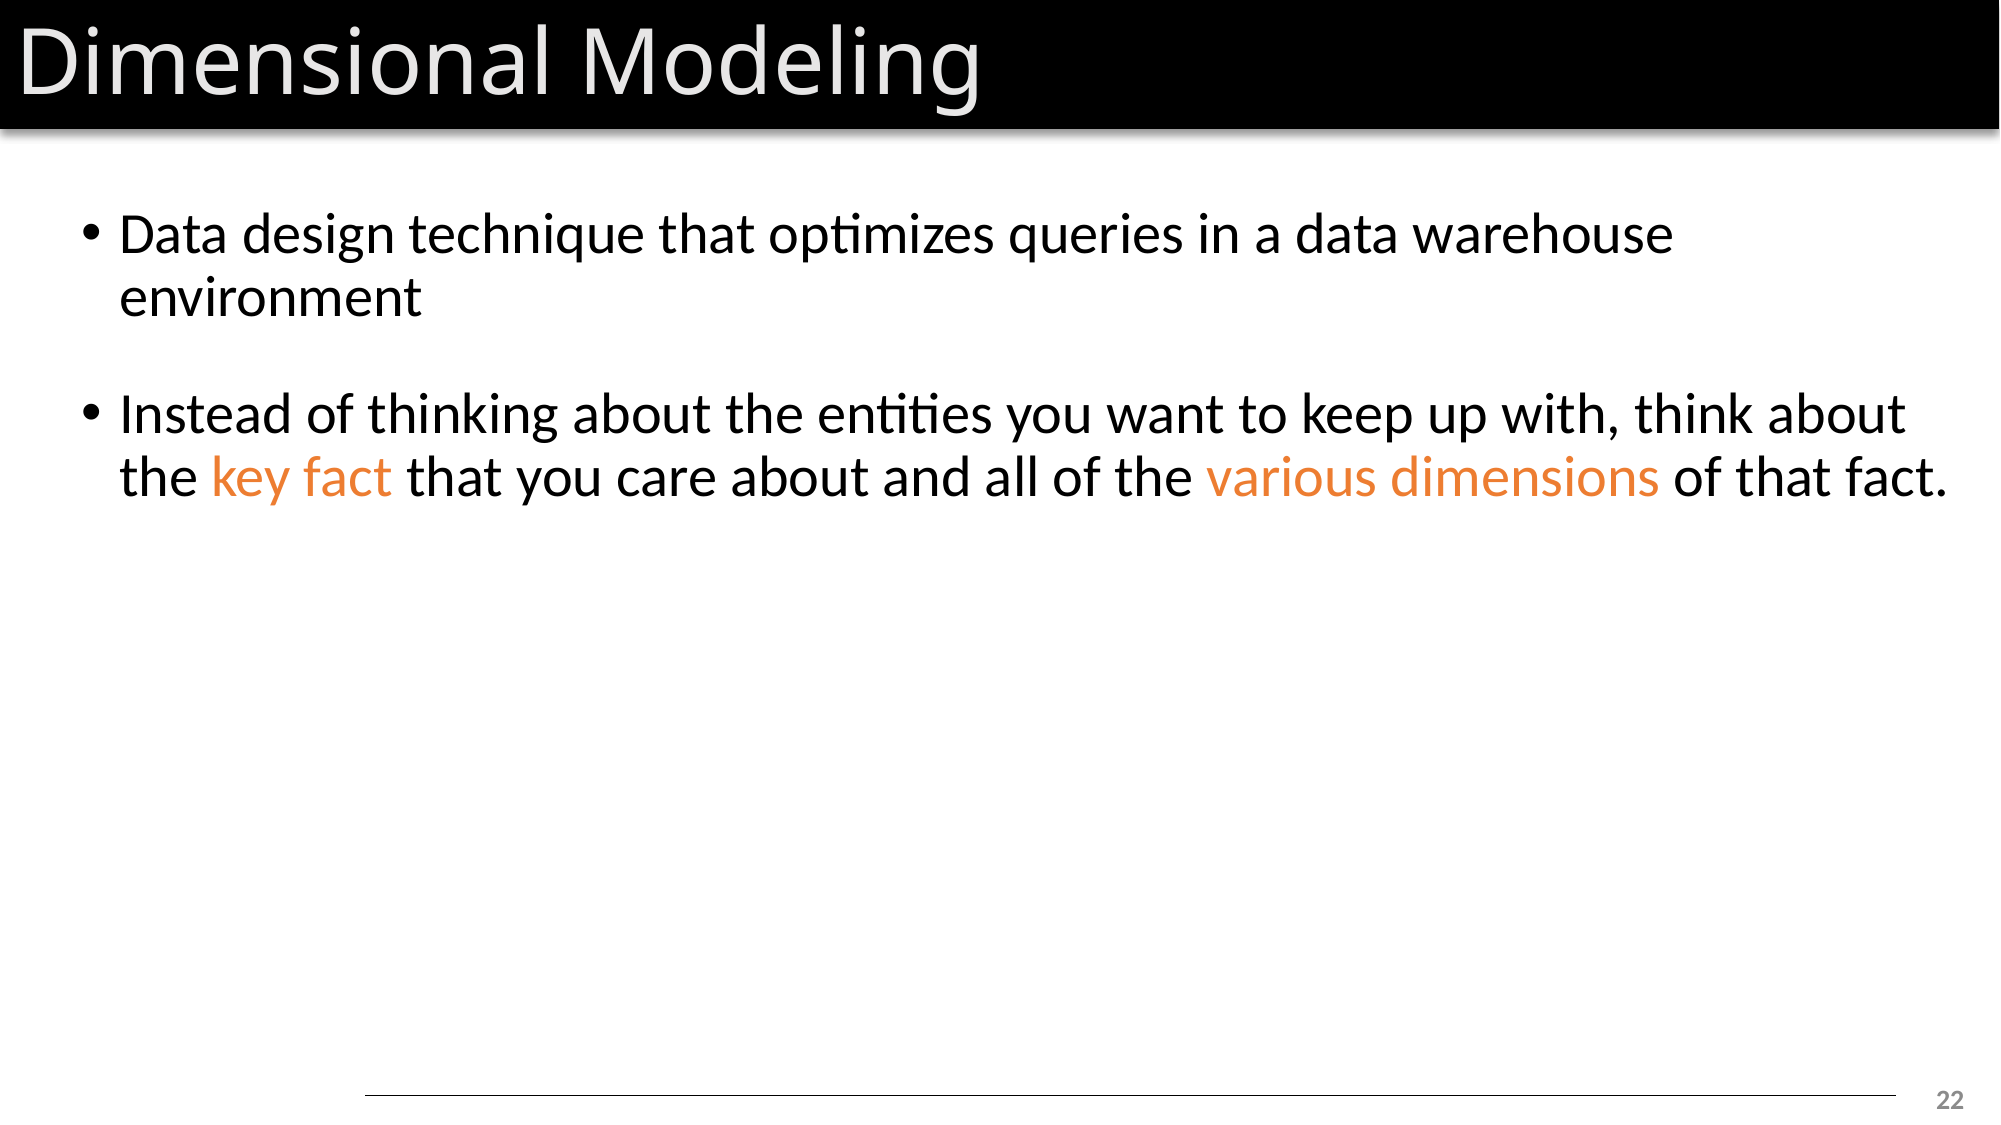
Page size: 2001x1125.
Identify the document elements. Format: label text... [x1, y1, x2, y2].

list Data design technique that optimizes queries in a data warehouse environment Instead of thinking about the entities you want to keep up with, think about the key fact that you care about and all of the various dimensions of that fact. [66, 195, 1984, 1063]
title Dimensional Modeling [0, 0, 1999, 129]
slide_number 22 [1916, 1067, 1984, 1123]
